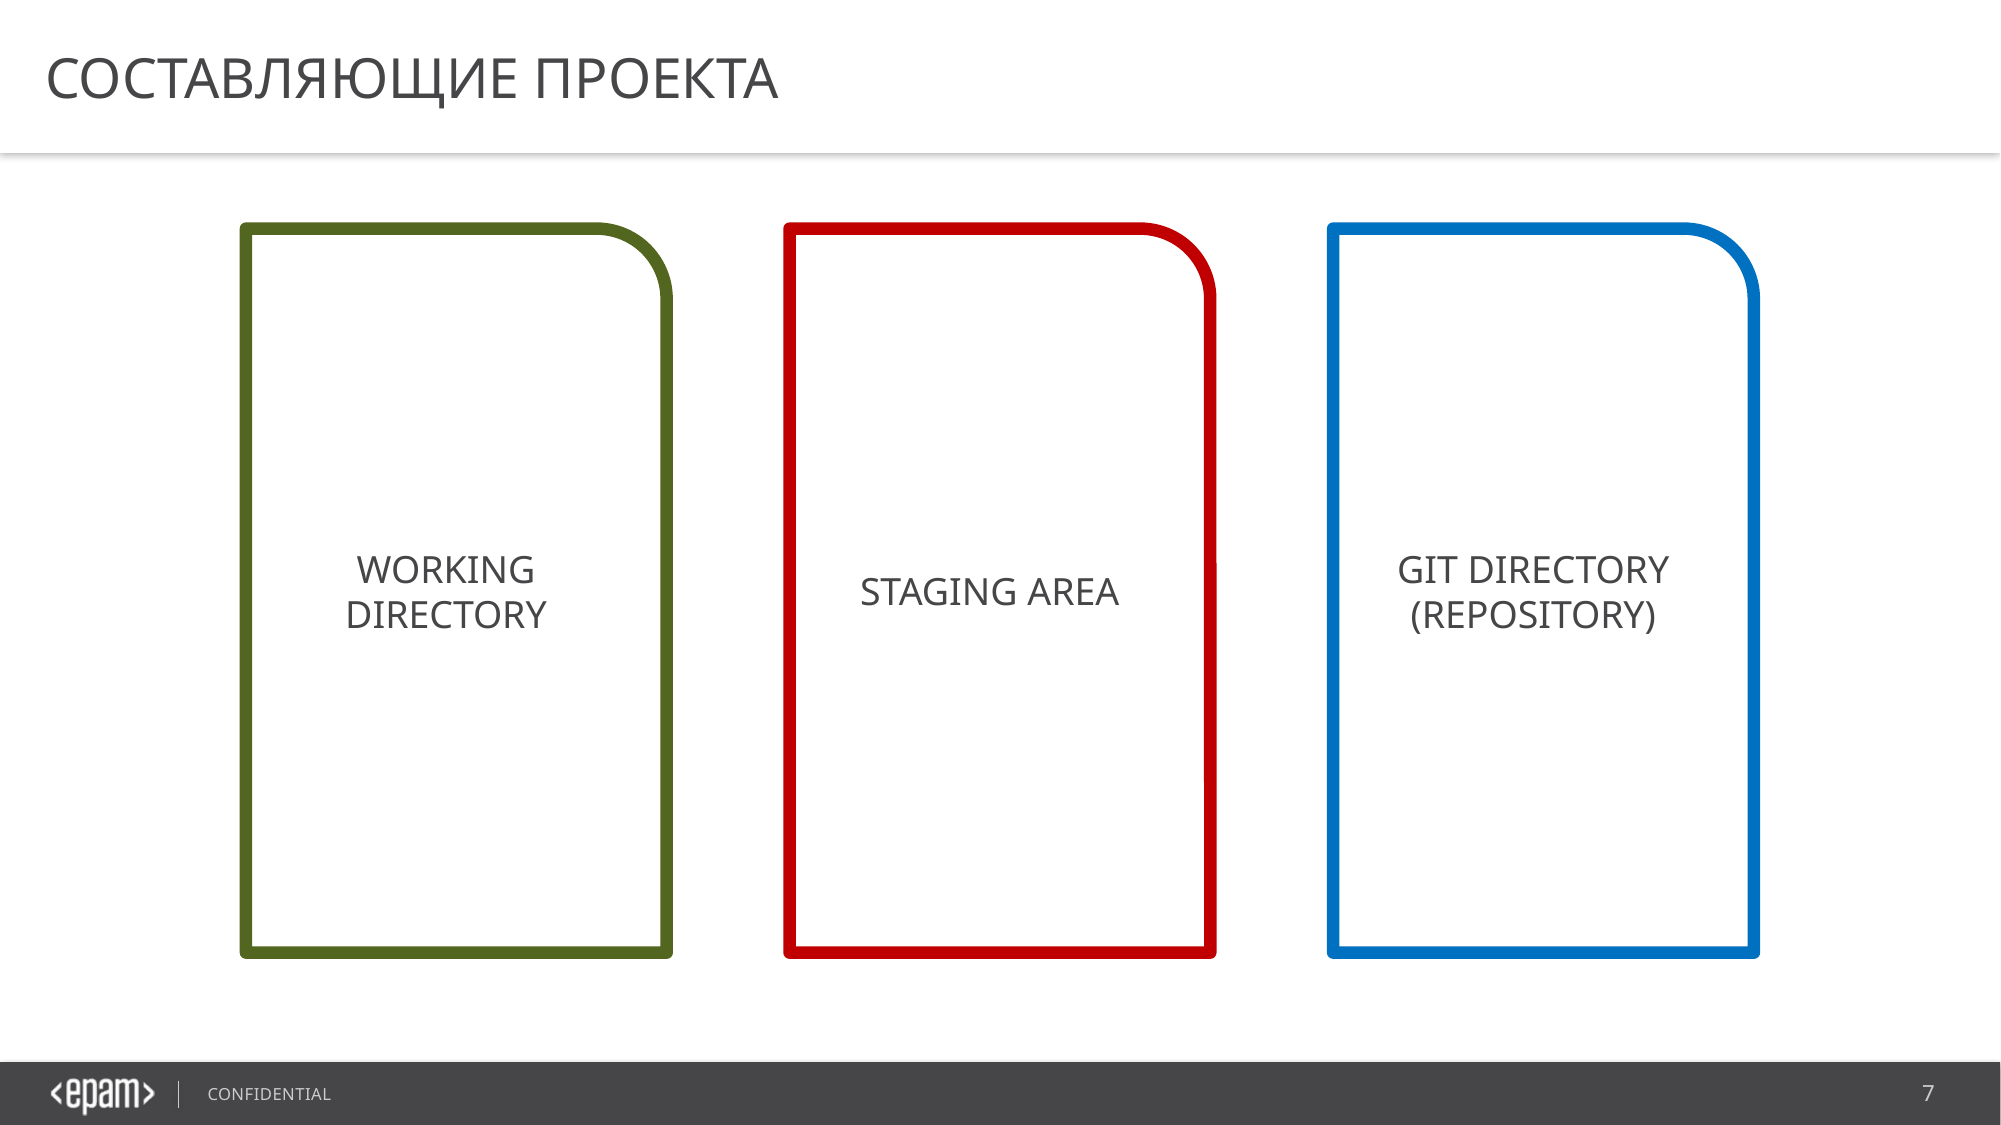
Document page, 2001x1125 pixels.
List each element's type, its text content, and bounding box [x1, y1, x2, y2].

text_box STAGING AREA [787, 226, 1213, 955]
text_box GIT DIRECTORY (REPOSITORY) [1331, 226, 1756, 955]
text_box WORKING DIRECTORY [243, 226, 669, 955]
picture [50, 1078, 155, 1116]
title СОСТАВЛЯЮЩИЕ ПРОЕКТА [0, 0, 2000, 153]
